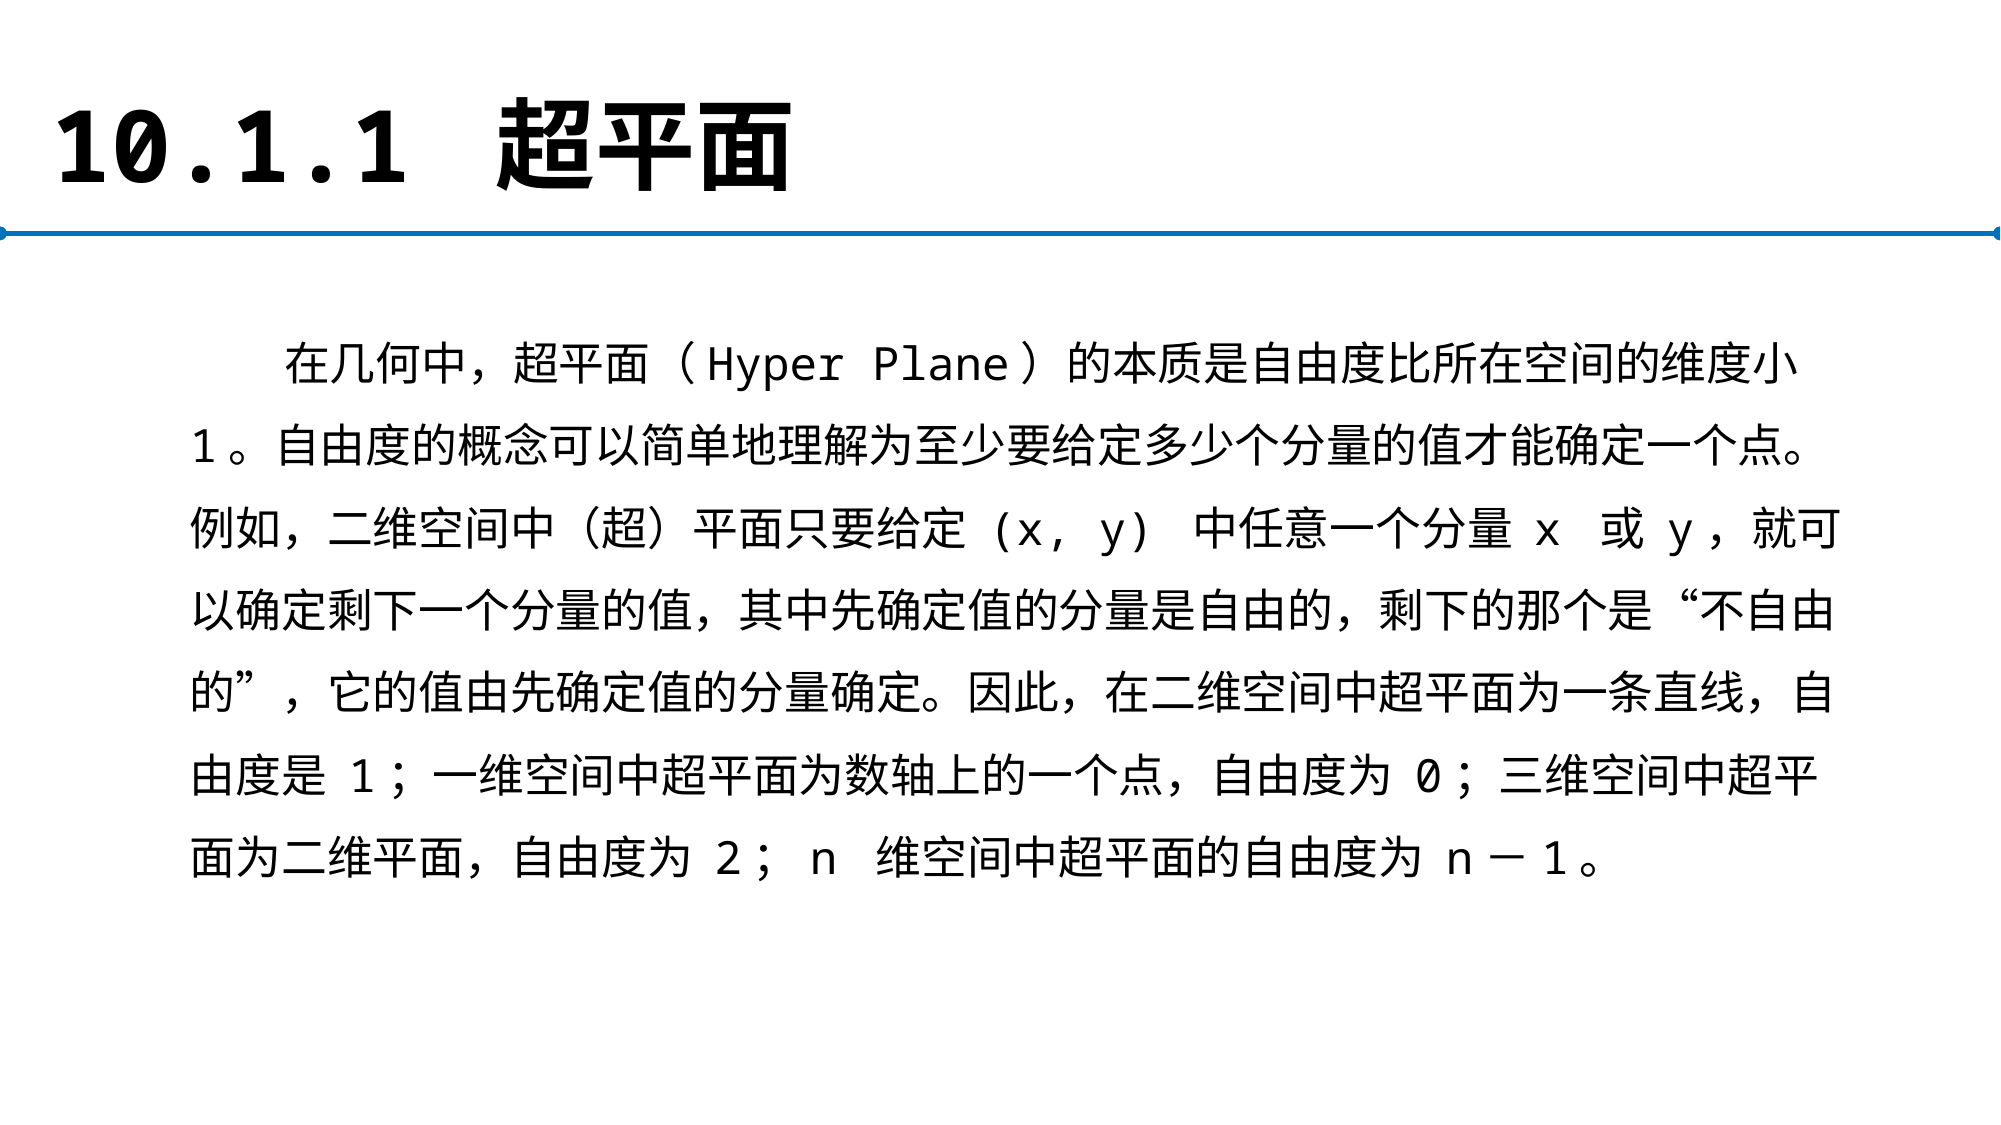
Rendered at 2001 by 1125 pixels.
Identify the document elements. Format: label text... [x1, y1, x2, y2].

list 在几何中，超平面（Hyper Plane）的本质是自由度比所在空间的维度小 1。自由度的概念可以简单地理解为至少要给定多少个分量的值才能确定一个点。例如，二维空间中（超）平面只要给定 (x, y) 中任意一个分量 x 或 y，就可以确定剩下一个分量的值，其中先确定值的分量是自由的，剩下的那个是“不自由的”，它的值由先确定值的分量确定。因此，在二维空间中超平面为一条直线，自由度是 1；一维空间中超平面为数轴上的一个点，自由度为 0；三维空间中超平面为二维平面，自由度为 2；n 维空间中超平面的自由度为 n－1。 [137, 299, 1863, 1014]
title 10.1.1 超平面 [36, 41, 1863, 260]
